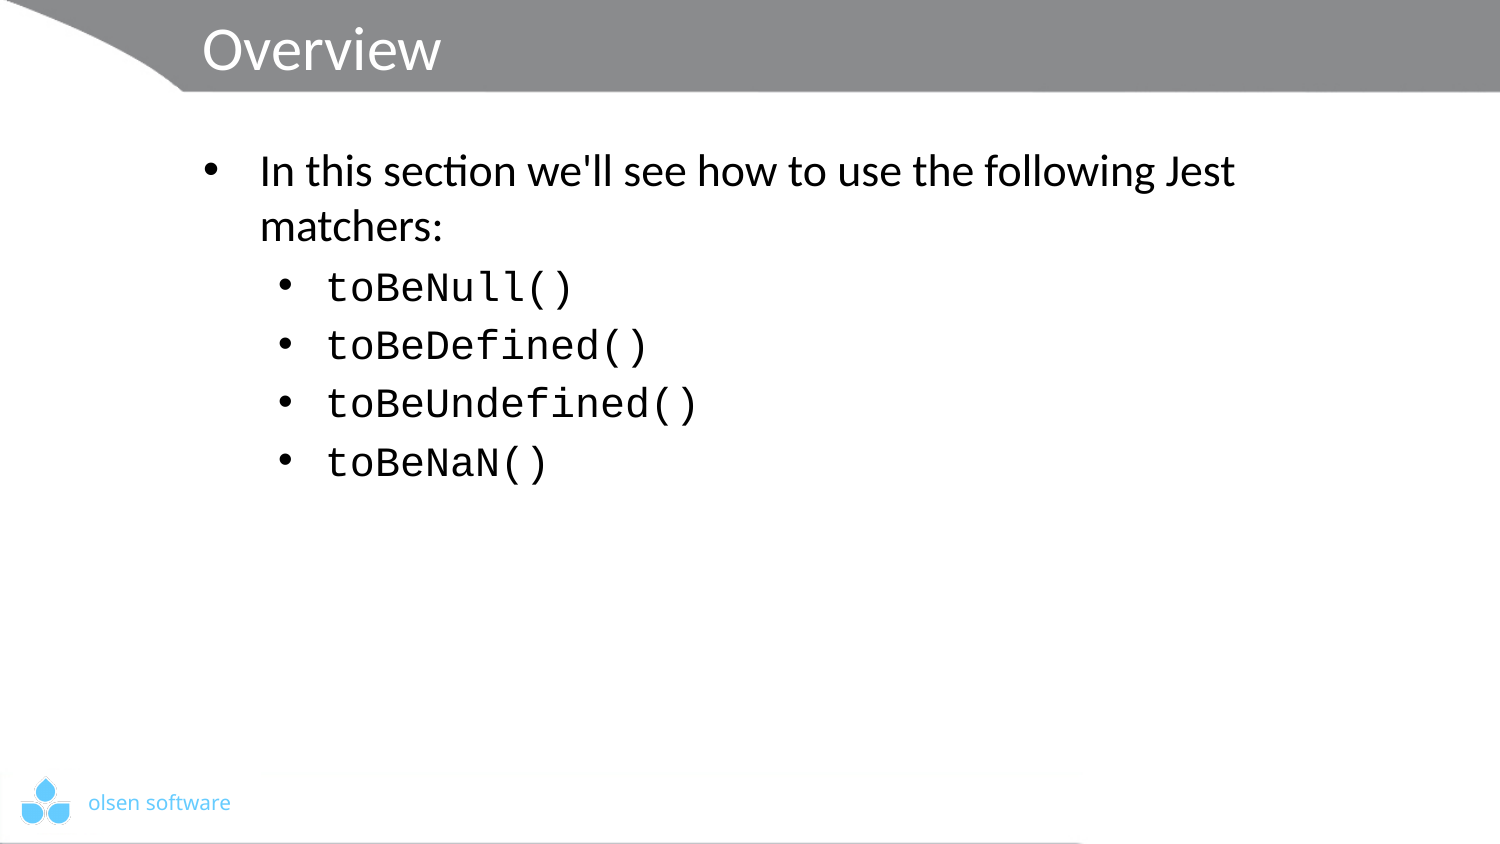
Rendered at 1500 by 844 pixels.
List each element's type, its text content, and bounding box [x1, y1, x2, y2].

list In this section we'll see how to use the following Jest matchers: toBeNull() toBeDefined() toBeUndefined() toBeNaN() [188, 133, 1446, 716]
picture [0, 0, 1500, 844]
title Overview [187, 0, 1426, 93]
